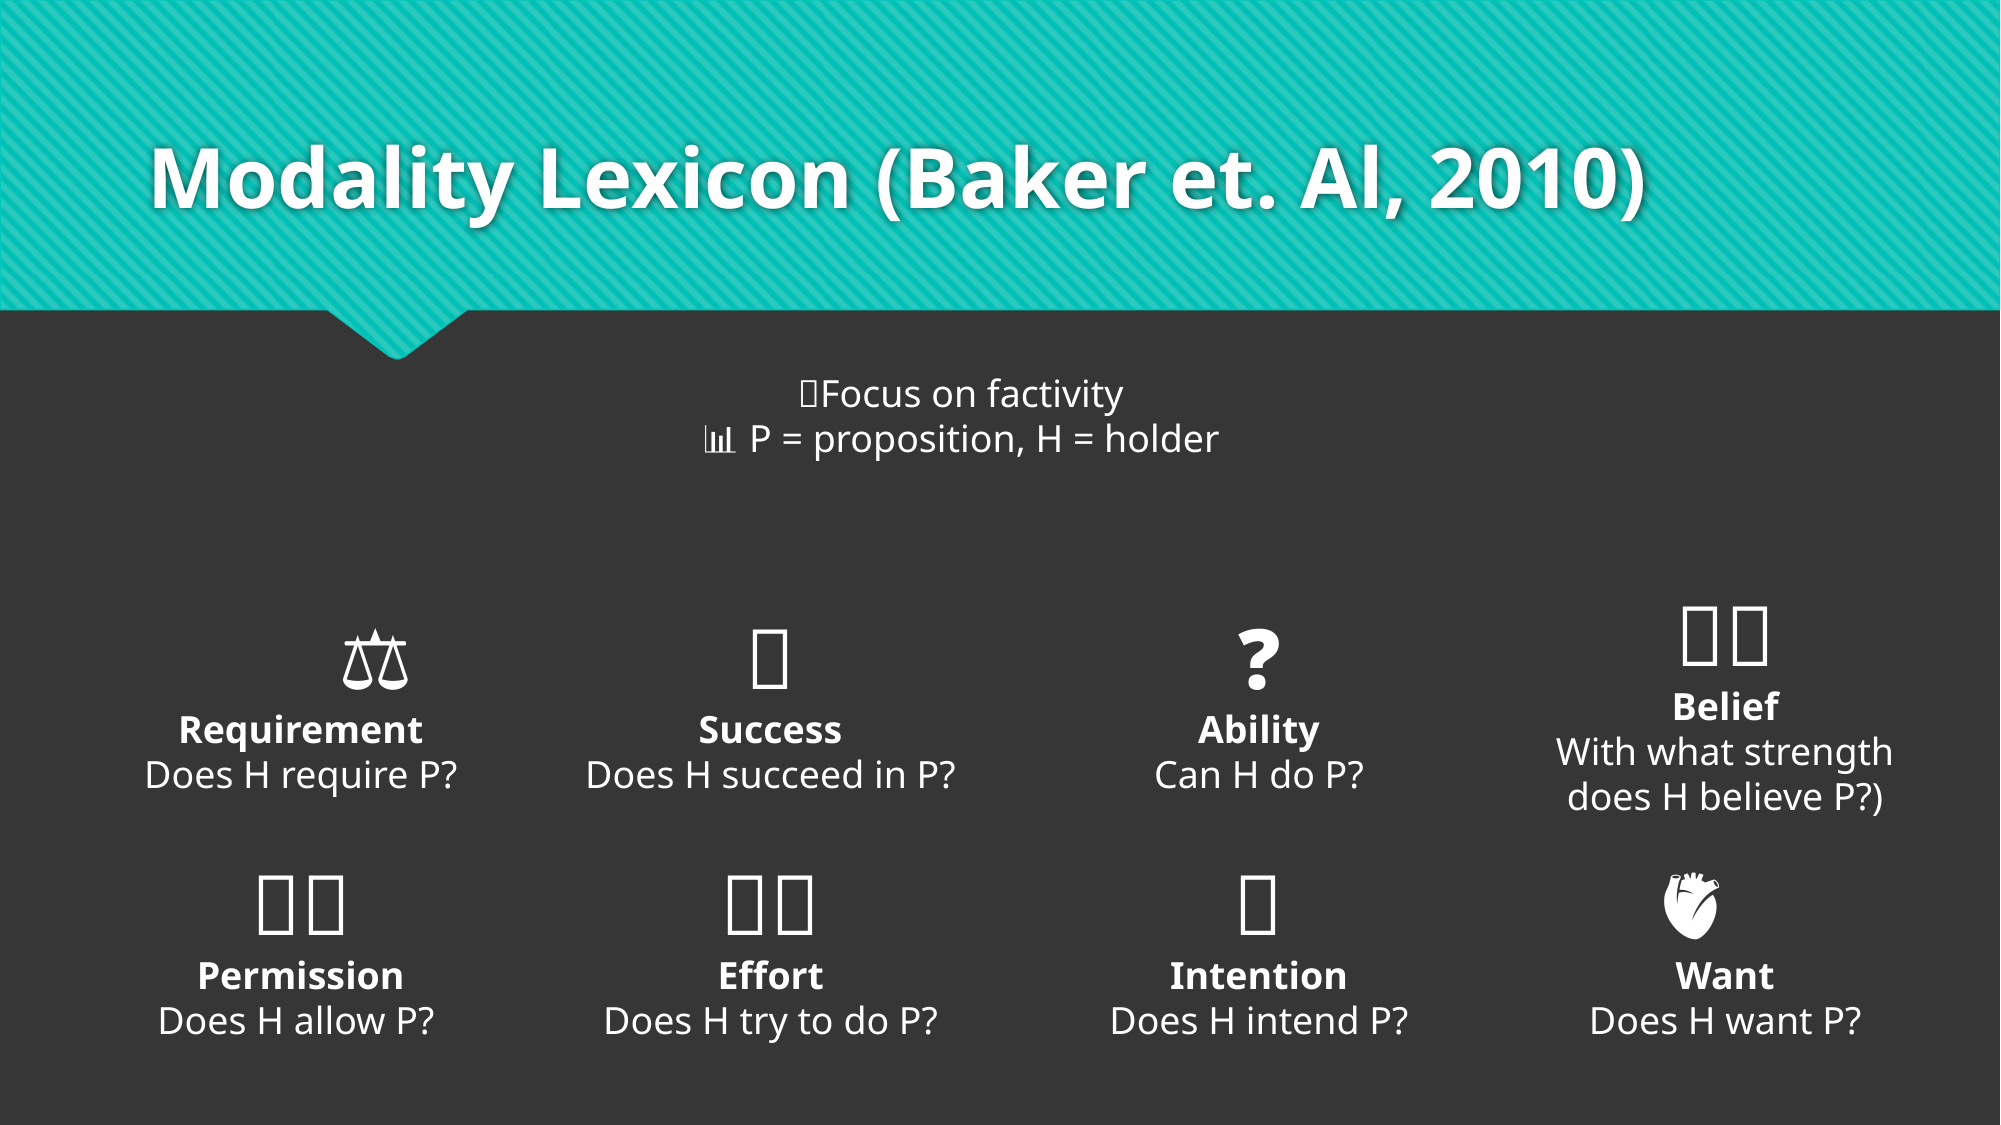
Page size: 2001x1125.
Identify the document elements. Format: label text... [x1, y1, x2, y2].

title Modality Lexicon (Baker et. Al, 2010) [132, 73, 1868, 233]
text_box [110, 575, 1916, 1052]
text_box 💡Focus on factivity 📊 P = proposition, H = holder [427, 362, 1494, 468]
